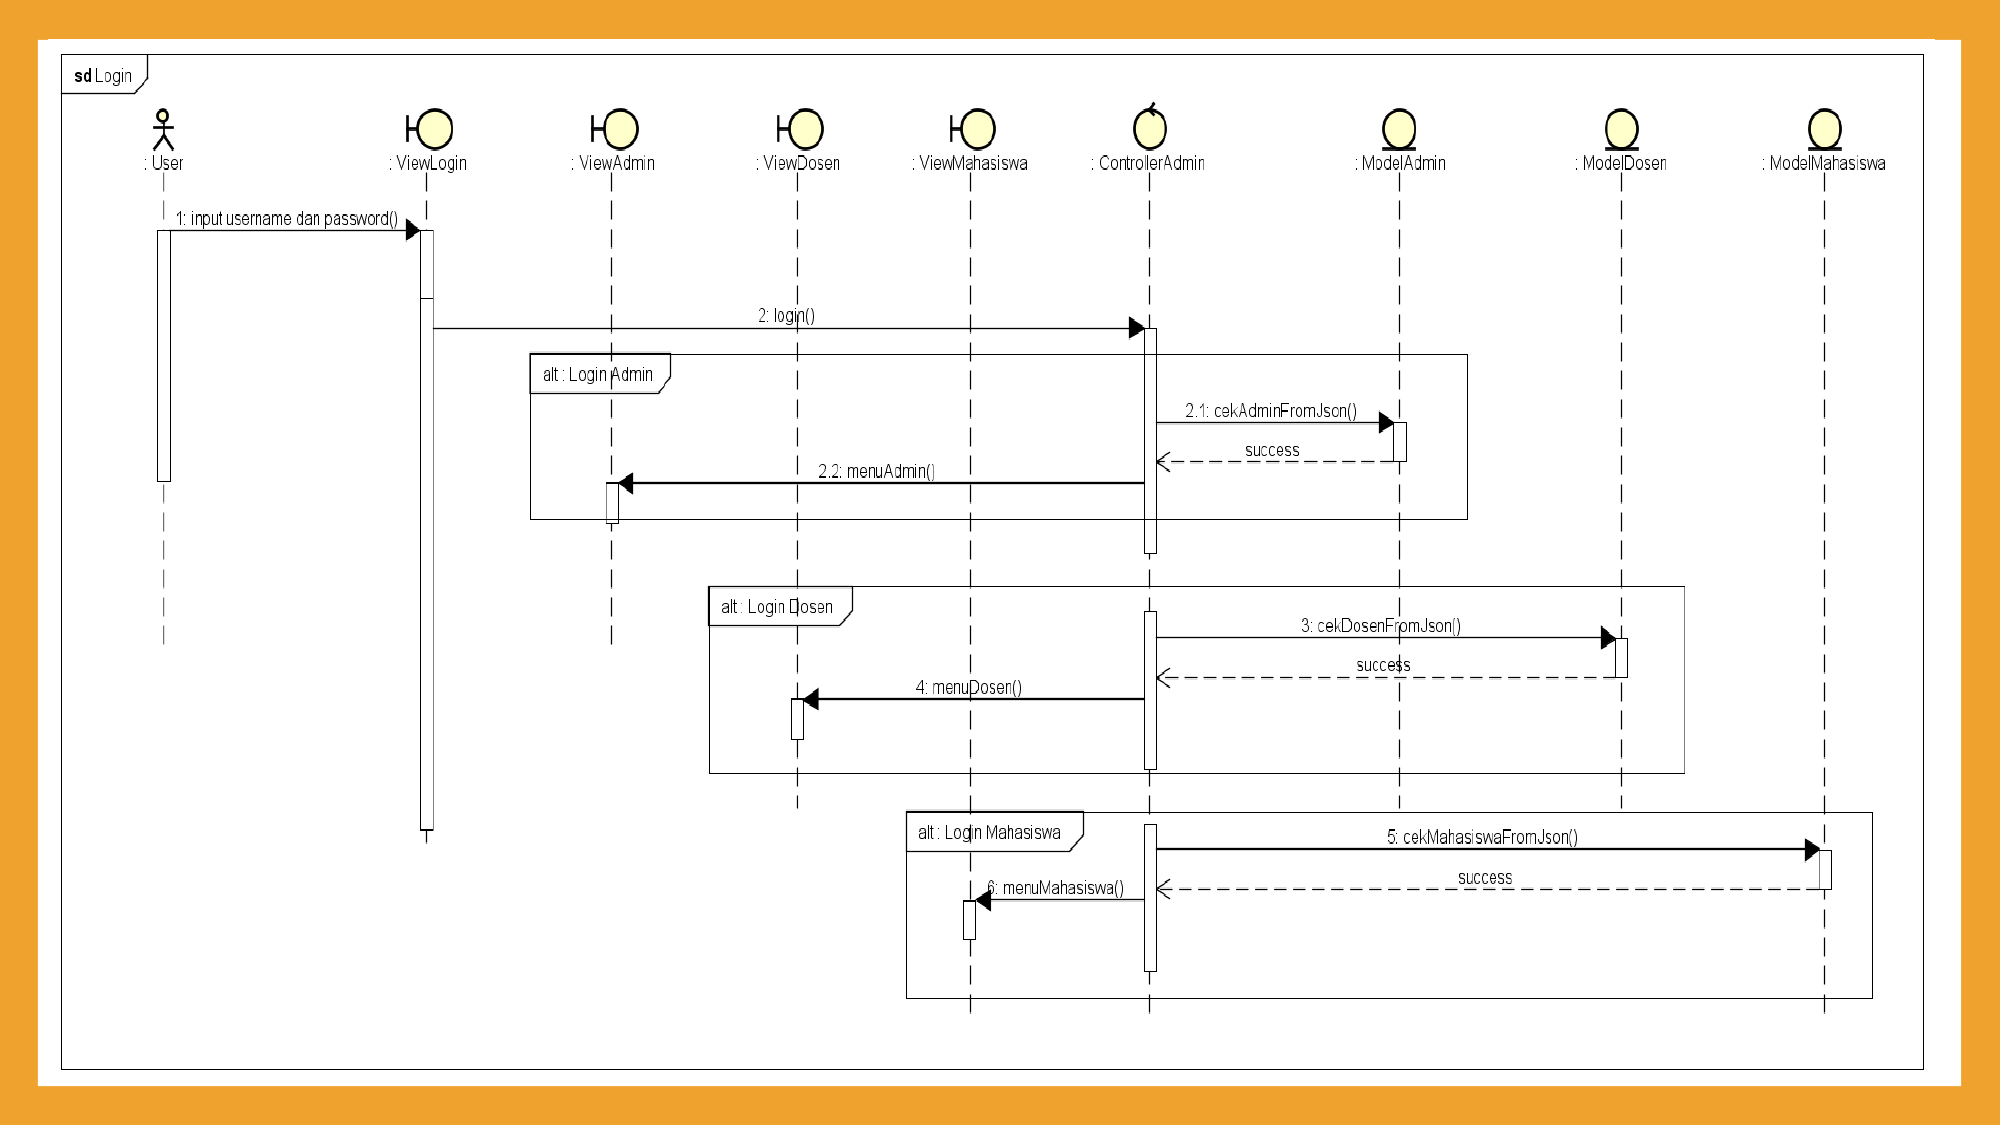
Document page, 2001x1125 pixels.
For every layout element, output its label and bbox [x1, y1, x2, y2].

picture [47, 39, 1936, 1086]
